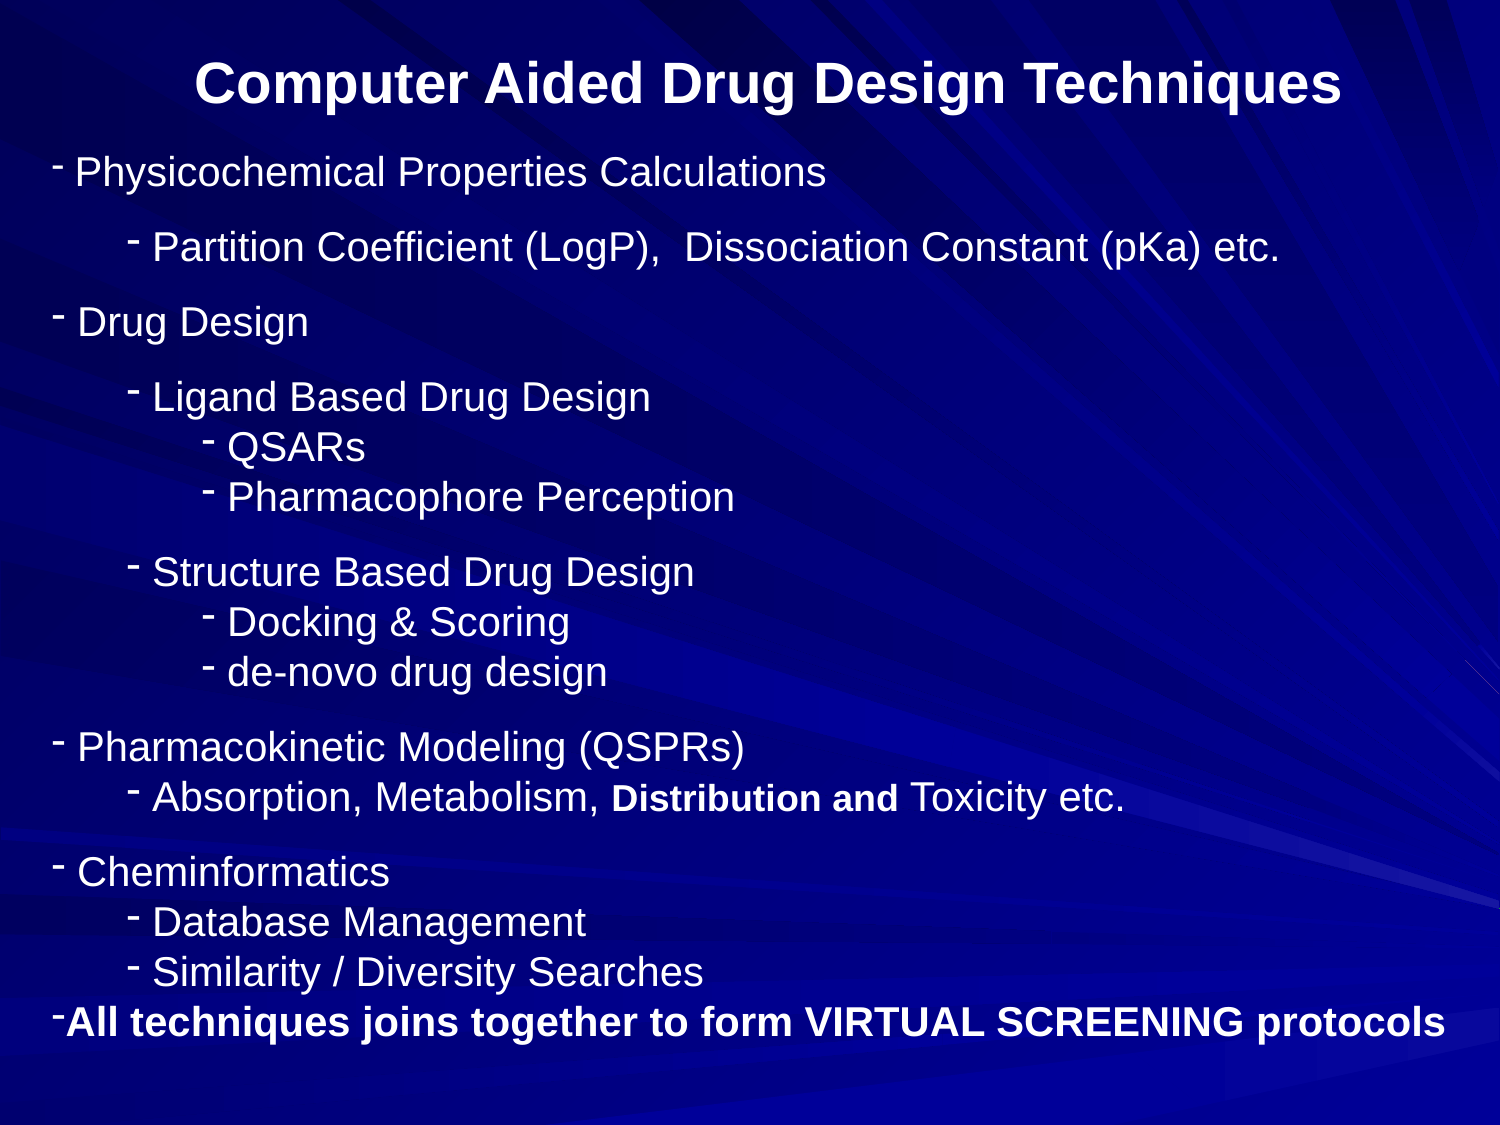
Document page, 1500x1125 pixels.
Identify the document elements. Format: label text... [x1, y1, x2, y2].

text_box Physicochemical Properties Calculations Partition Coefficient (LogP), Dissociation Constant (pKa) etc. Drug Design Ligand Based Drug Design QSARs Pharmacophore Perception Structure Based Drug Design Docking & Scoring de-novo drug design Pharmacokinetic Modeling (QSPRs) Absorption, Metabolism, Distribution and Toxicity etc. Cheminformatics Database Management Similarity / Diversity Searches All techniques joins together to form VIRTUAL SCREENING protocols [36, 137, 1462, 1053]
text_box Computer Aided Drug Design Techniques [179, 37, 1359, 123]
